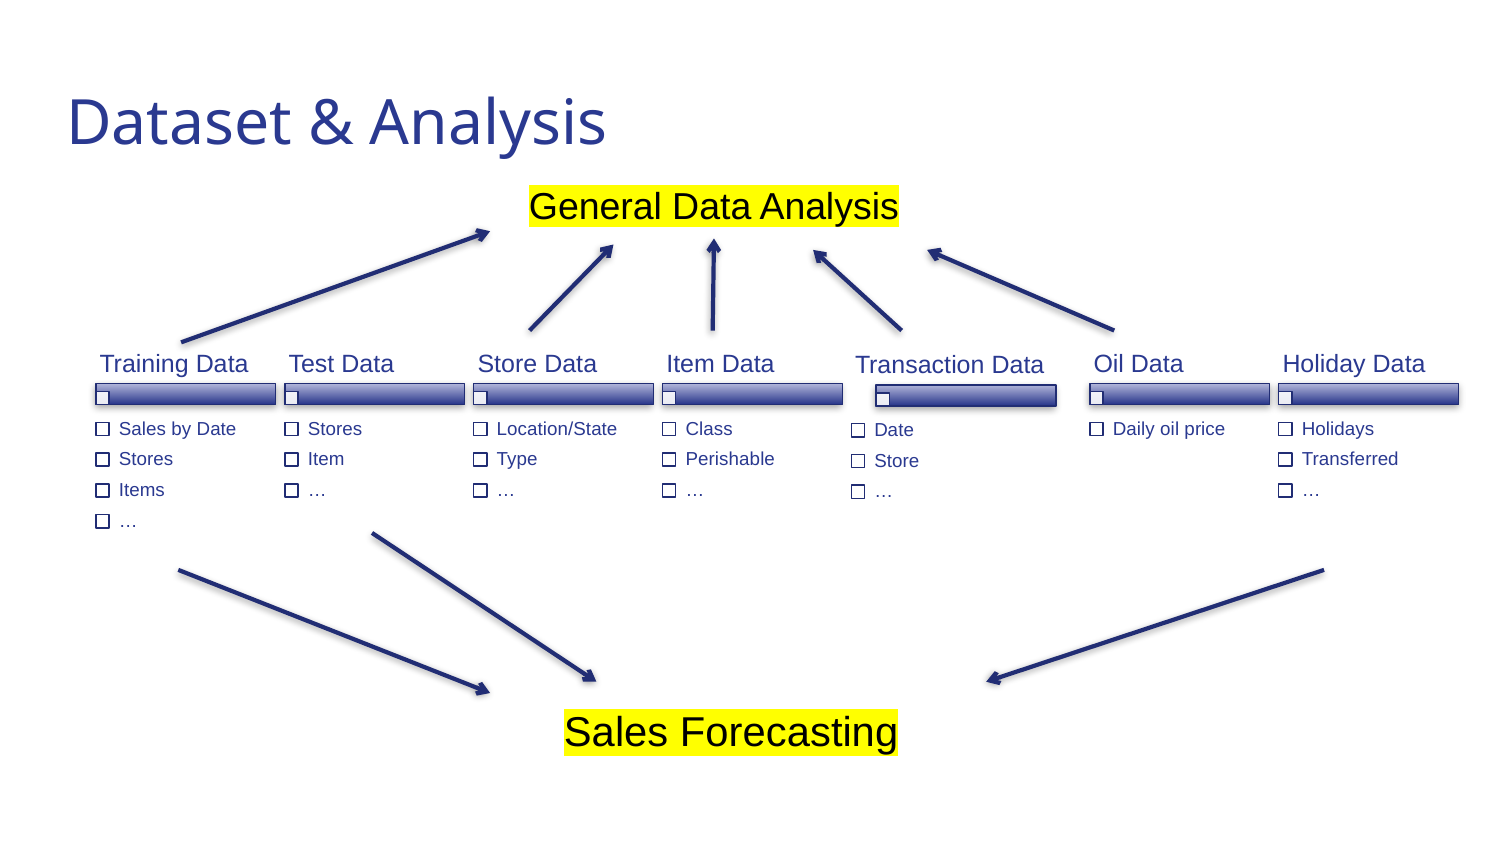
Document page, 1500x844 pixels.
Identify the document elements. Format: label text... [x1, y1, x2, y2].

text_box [371, 532, 597, 682]
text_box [529, 244, 614, 331]
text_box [95, 345, 1460, 754]
title Dataset & Analysis [51, 67, 1449, 167]
text_box General Data Analysis [353, 174, 1075, 235]
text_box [177, 569, 491, 694]
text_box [926, 249, 1115, 331]
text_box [180, 230, 491, 343]
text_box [812, 249, 902, 331]
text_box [985, 569, 1325, 682]
